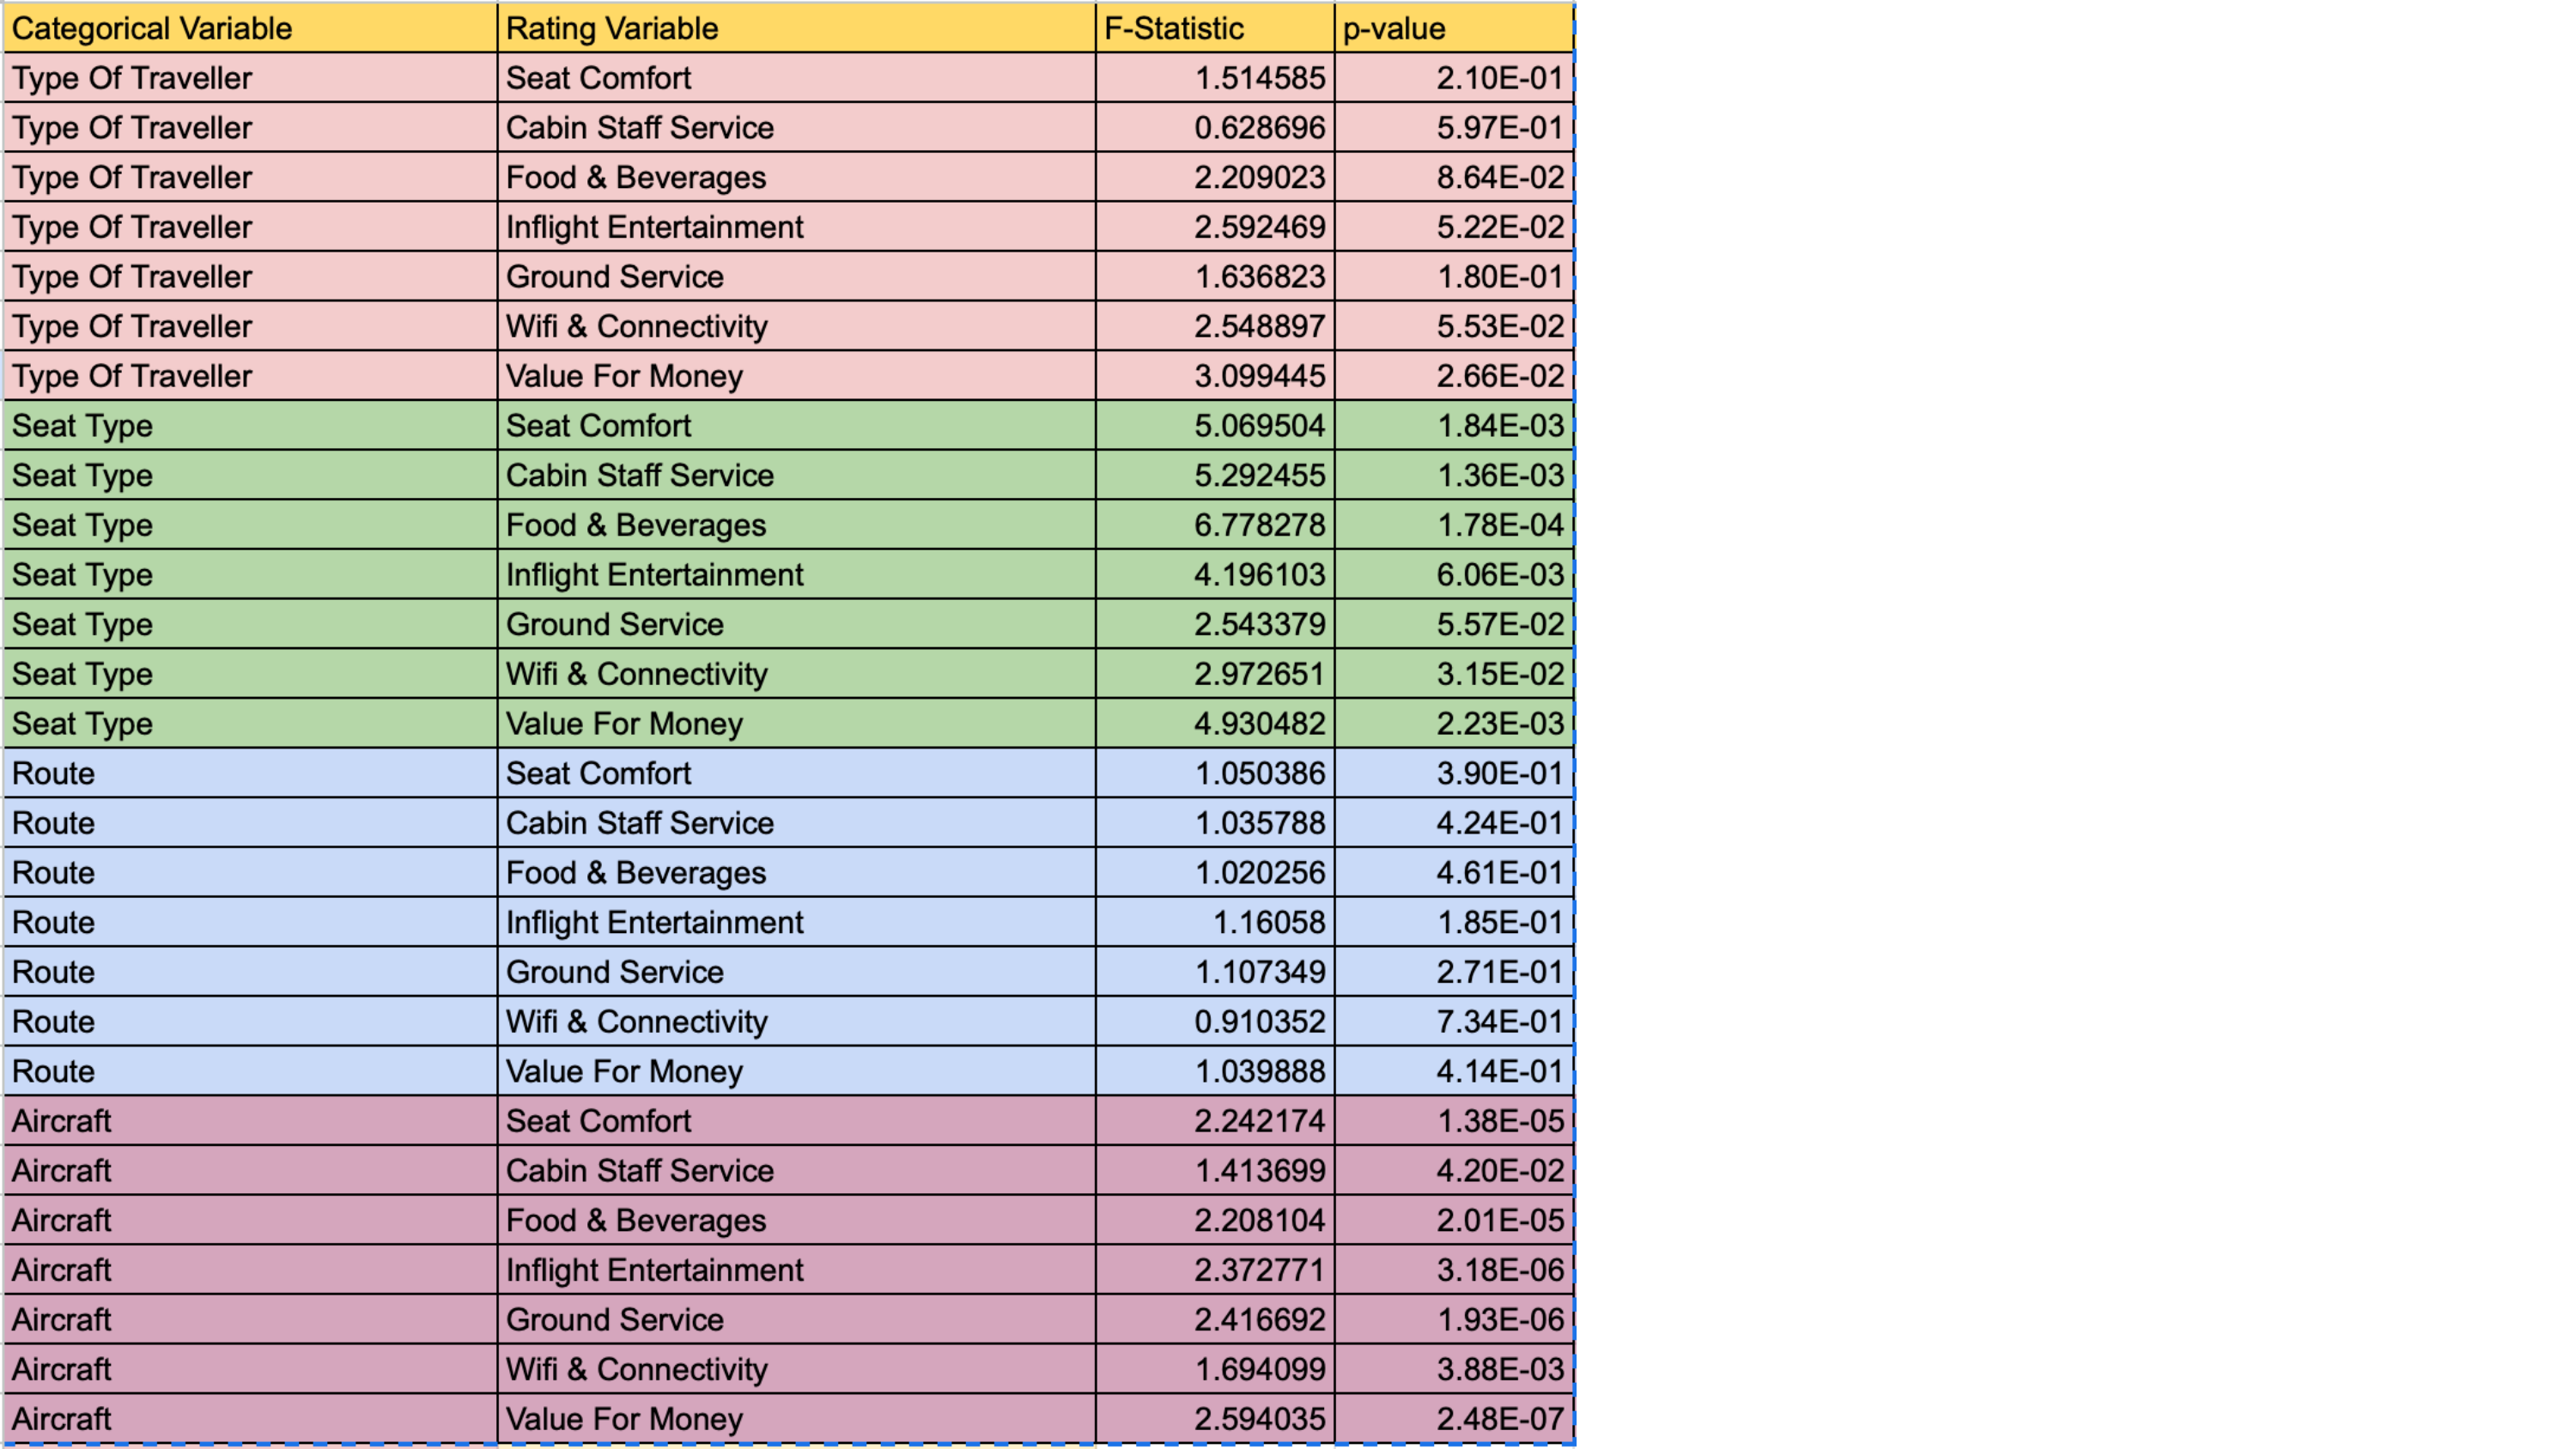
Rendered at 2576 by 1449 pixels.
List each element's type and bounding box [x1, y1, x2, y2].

text_box [0, 0, 1577, 1449]
